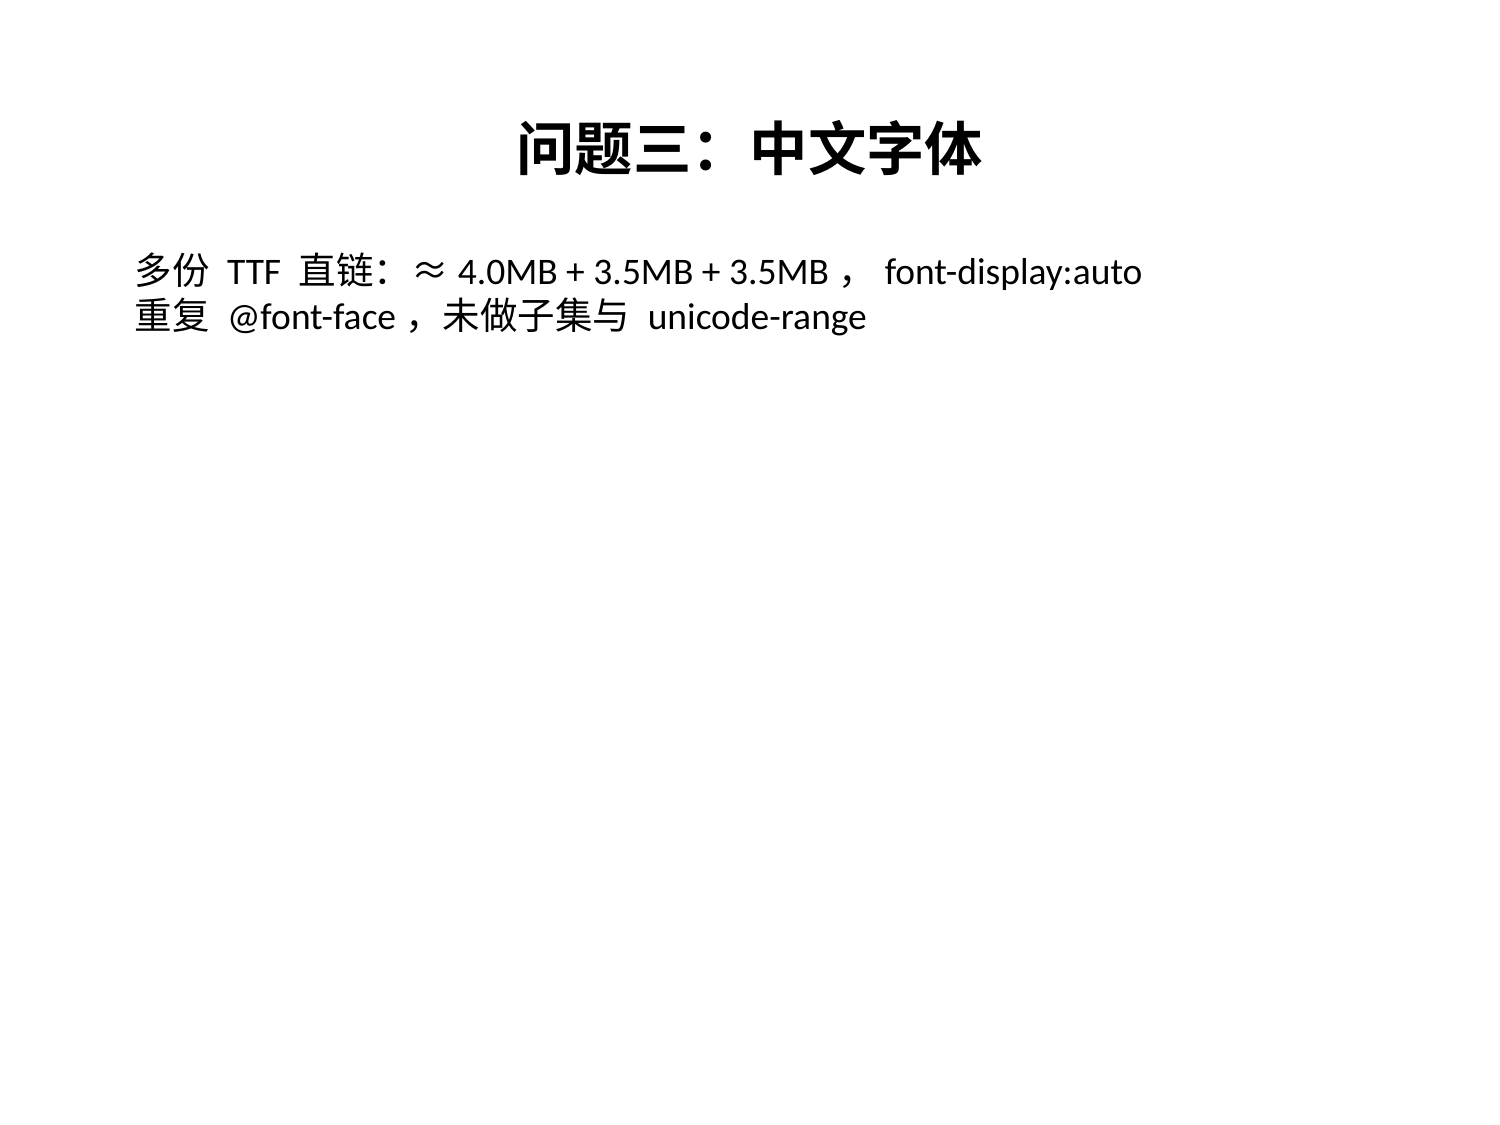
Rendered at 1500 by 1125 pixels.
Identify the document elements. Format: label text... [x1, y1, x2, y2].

text_box 问题三：中文字体 [502, 104, 998, 190]
text_box 多份 TTF 直链：≈4.0MB + 3.5MB + 3.5MB，font-display:auto 重复 @font-face，未做子集与 unicode-range [119, 239, 1380, 345]
